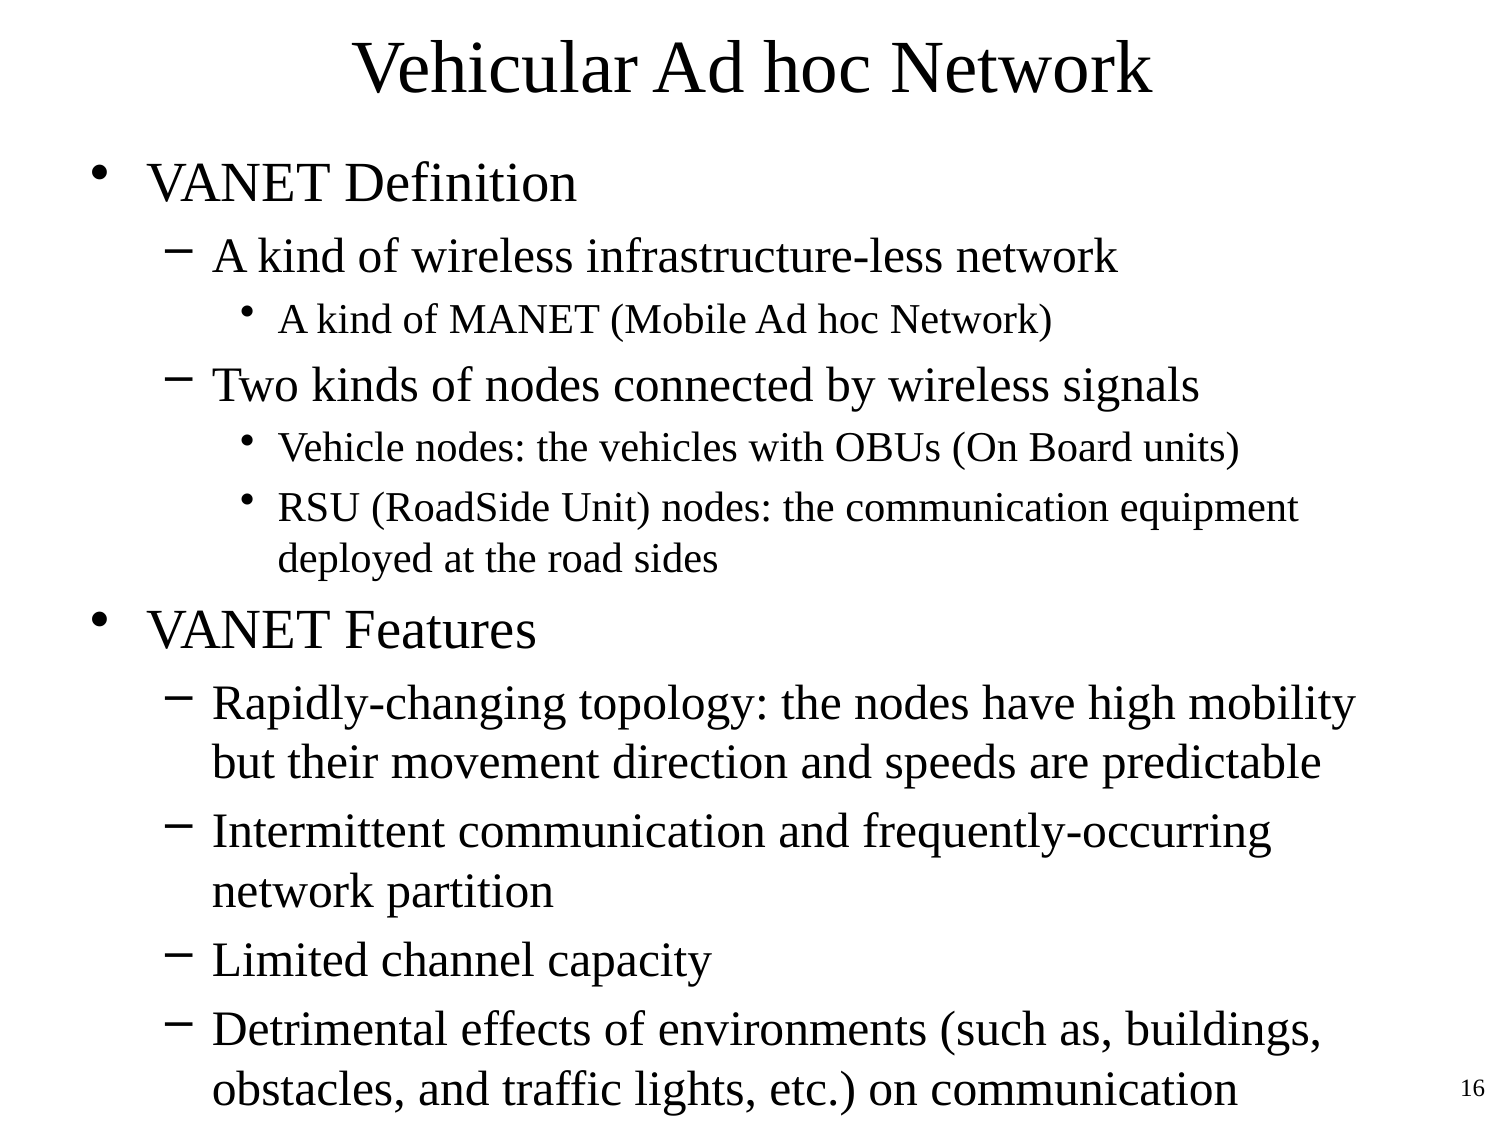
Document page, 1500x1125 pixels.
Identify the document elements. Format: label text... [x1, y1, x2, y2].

title Vehicular Ad hoc Network [77, 0, 1428, 125]
list VANET Definition A kind of wireless infrastructure-less network A kind of MANET (Mobile Ad hoc Network) Two kinds of nodes connected by wireless signals Vehicle nodes: the vehicles with OBUs (On Board units) RSU (RoadSide Unit) nodes: the communication equipment deployed at the road sides VANET Features Rapidly-changing topology: the nodes have high mobility but their movement direction and speeds are predictable Intermittent communication and frequently-occurring network partition Limited channel capacity Detrimental effects of environments (such as, buildings, obstacles, and traffic lights, etc.) on communication [75, 137, 1425, 1125]
slide_number 16 [1411, 1046, 1500, 1125]
